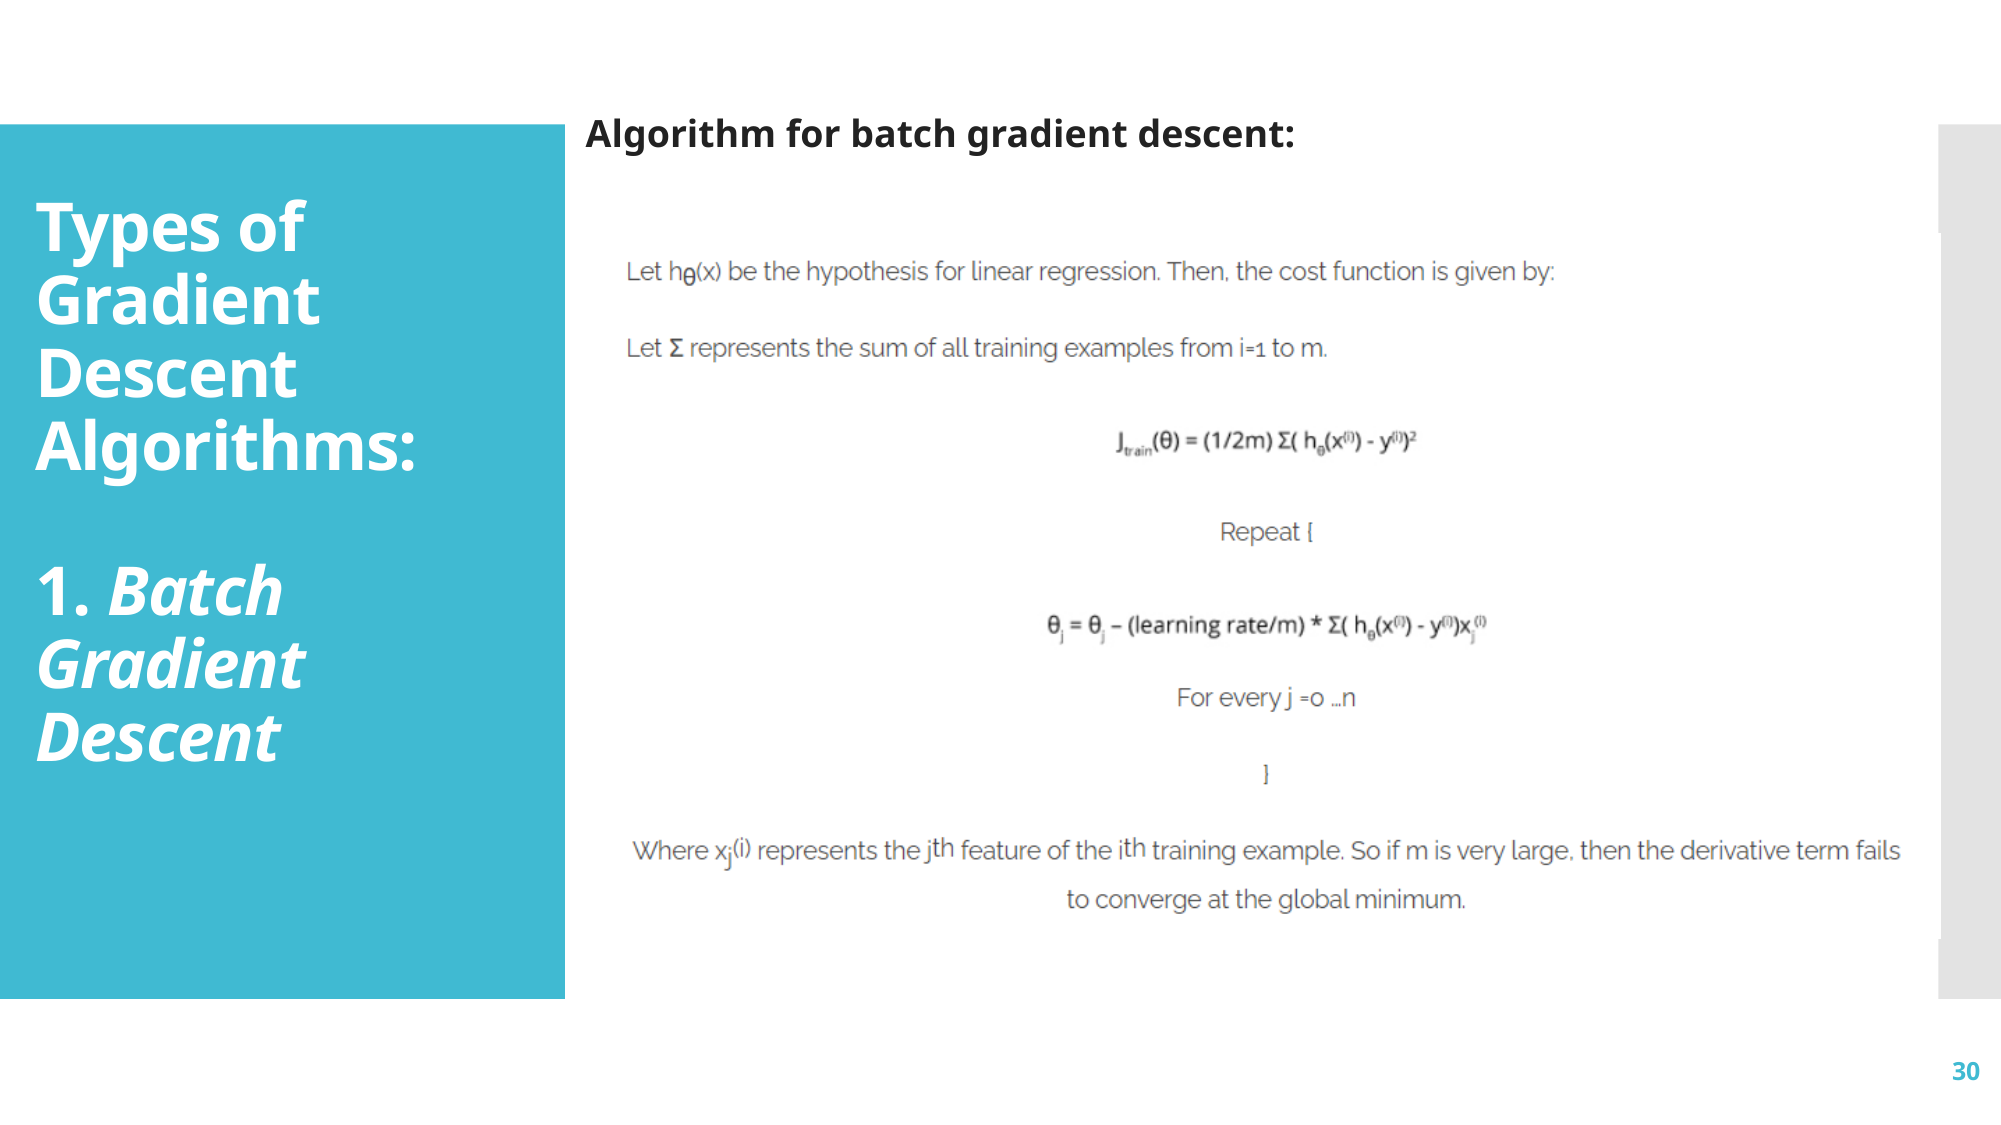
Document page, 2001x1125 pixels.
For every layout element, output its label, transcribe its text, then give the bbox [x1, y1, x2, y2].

text_box Algorithm for batch gradient descent: [570, 102, 1923, 163]
slide_number 30 [1744, 1042, 1996, 1103]
picture [570, 233, 1941, 940]
title Types of Gradient Descent Algorithms: 1. Batch Gradient Descent [19, 184, 536, 940]
